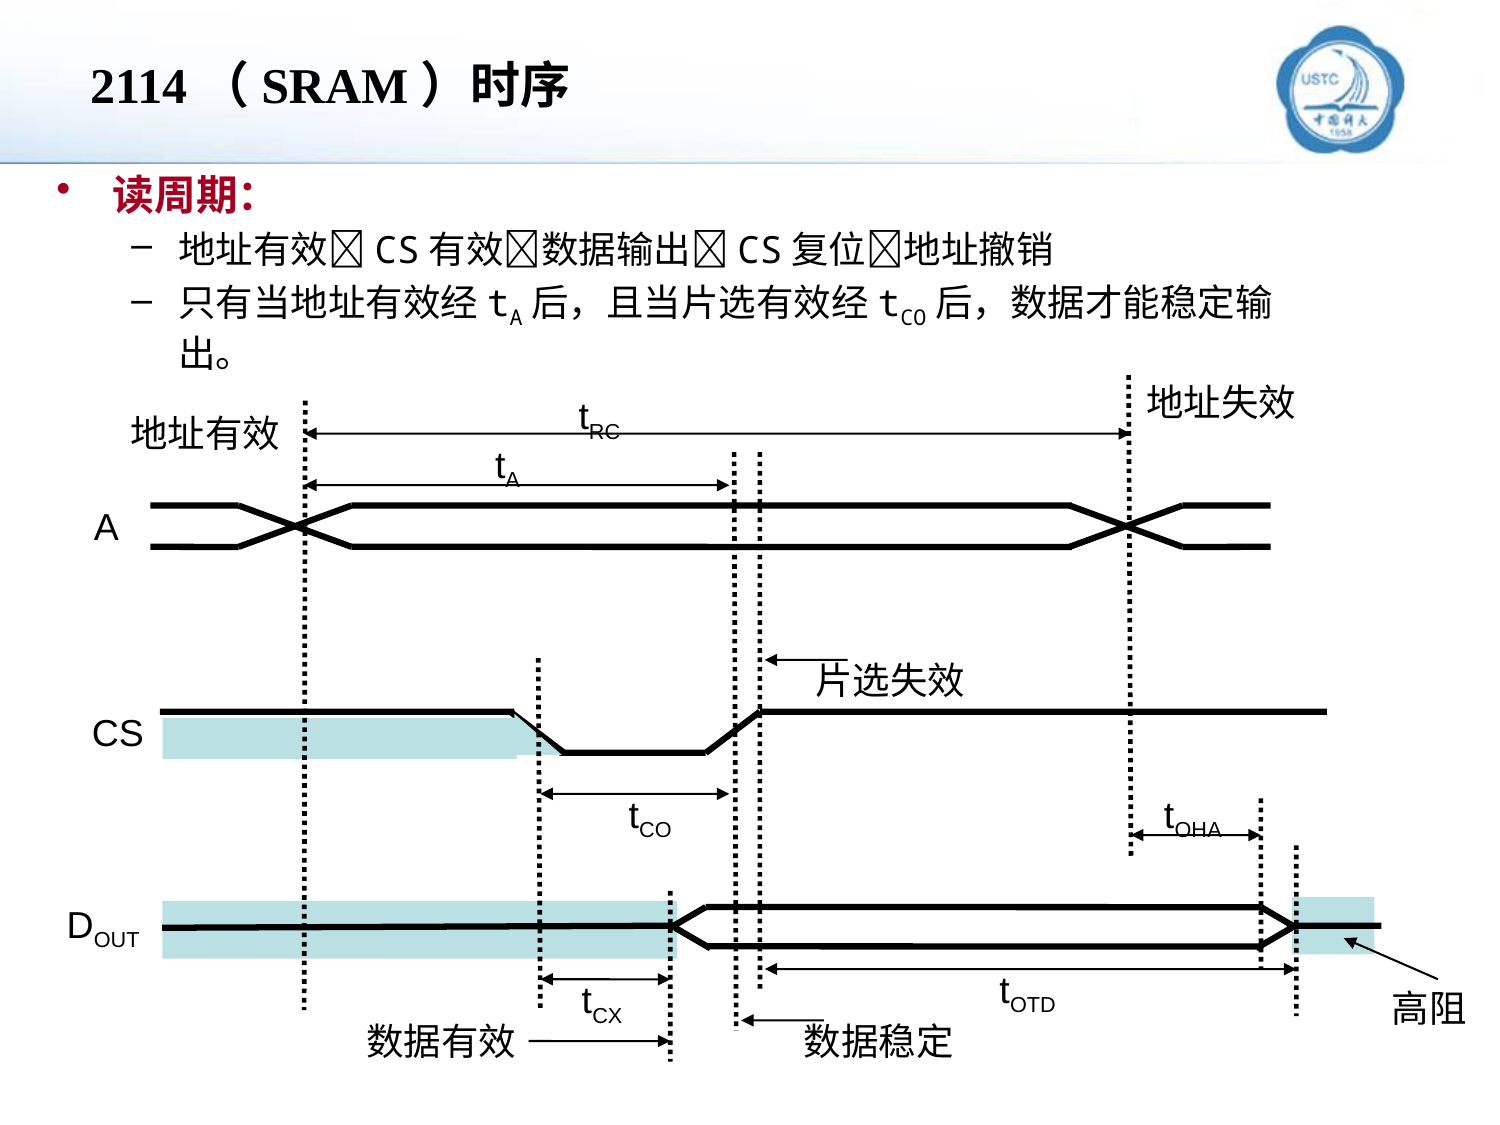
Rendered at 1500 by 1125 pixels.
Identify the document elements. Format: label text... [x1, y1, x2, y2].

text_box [76, 371, 1482, 1071]
text_box DOUT [51, 893, 76, 959]
picture [0, 0, 1500, 164]
title 2114（SRAM）时序 [75, 45, 1425, 123]
list 读周期： 地址有效CS有效数据输出CS复位地址撤销 只有当地址有效经tA后，且当片选有效经tCO后，数据才能稳定输出。 [41, 160, 1353, 362]
